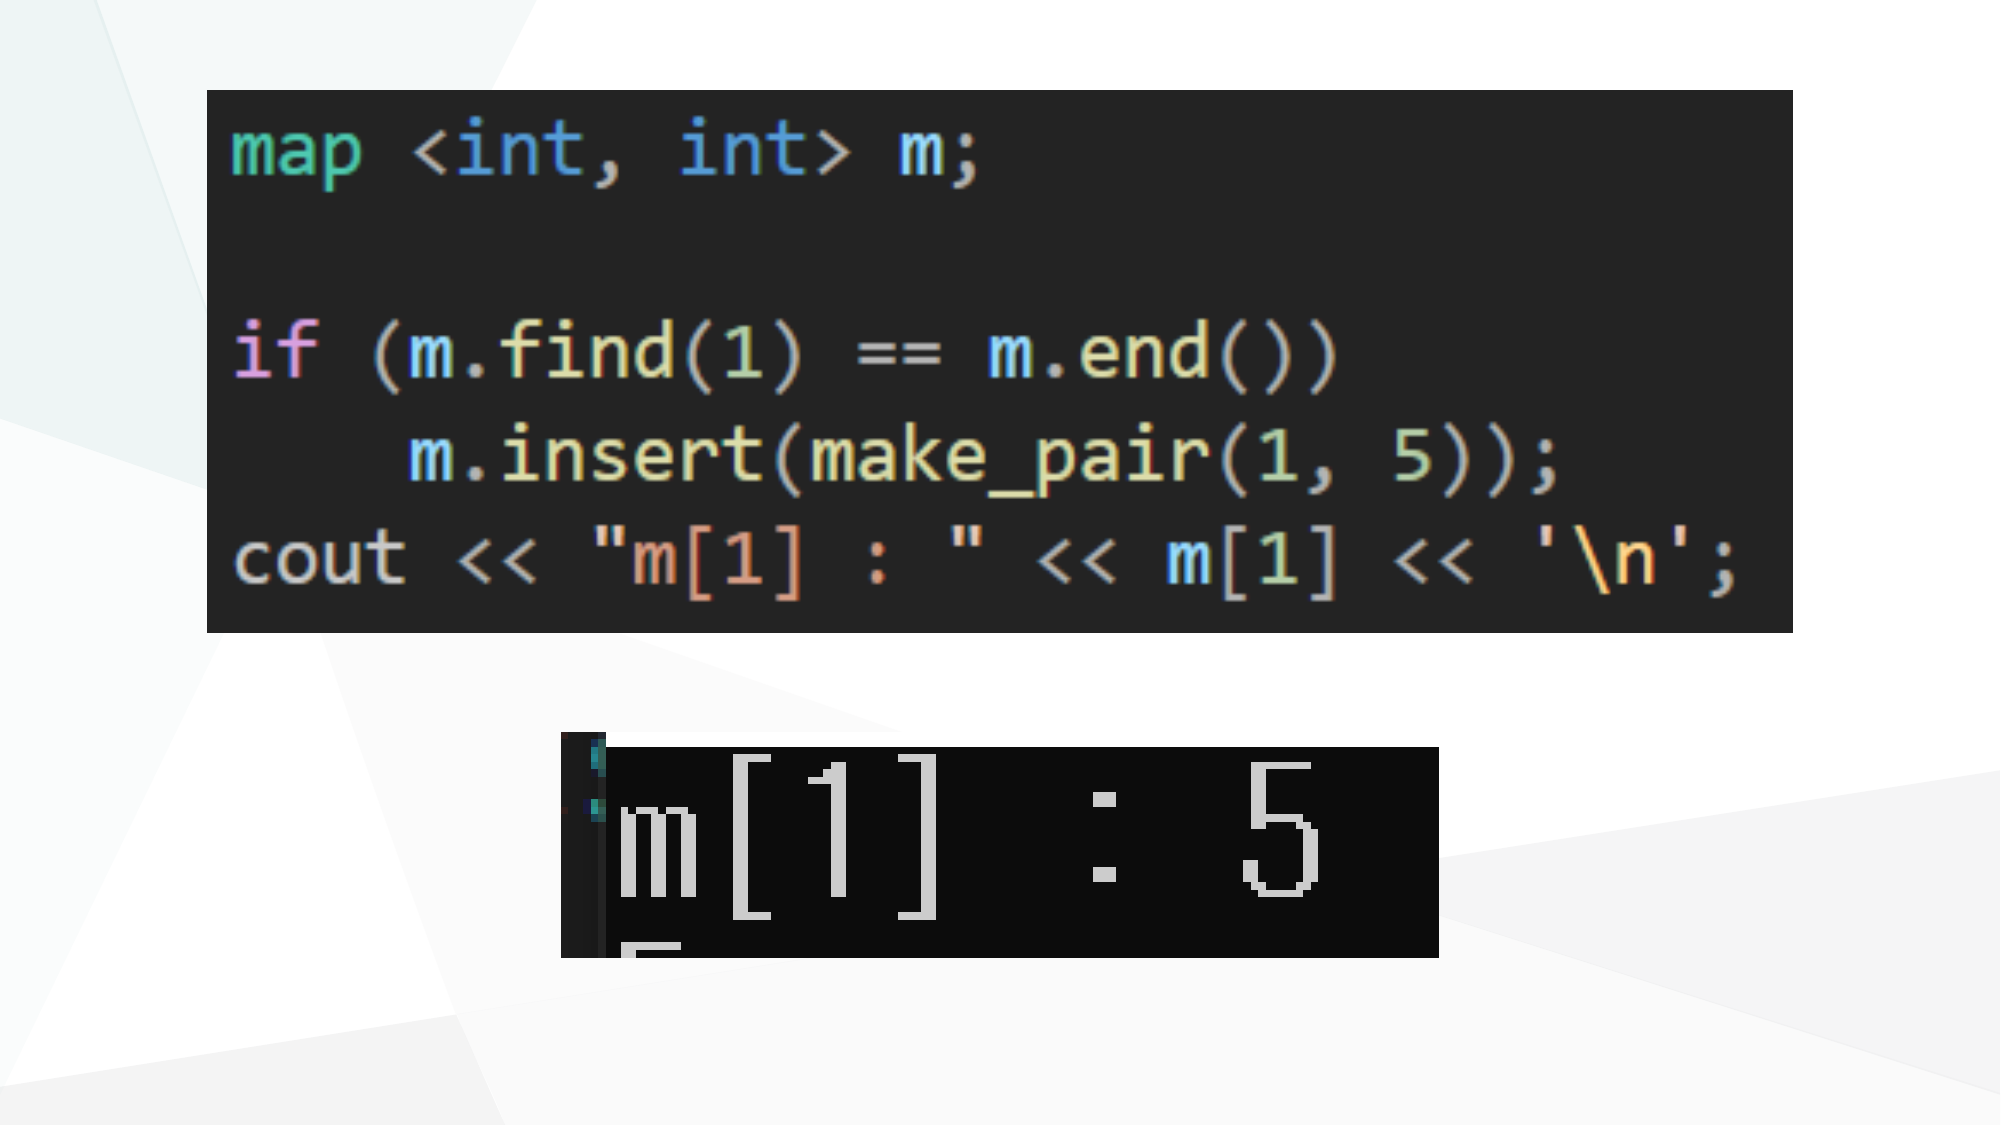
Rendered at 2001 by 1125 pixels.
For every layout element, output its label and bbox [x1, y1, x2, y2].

picture [560, 732, 1440, 959]
picture [206, 90, 1794, 634]
